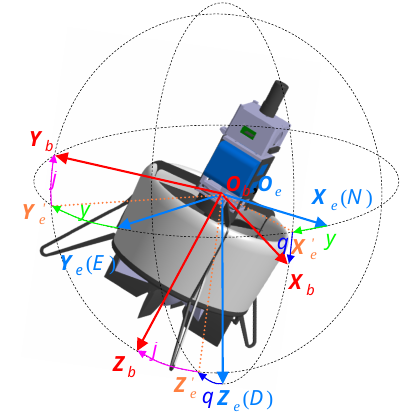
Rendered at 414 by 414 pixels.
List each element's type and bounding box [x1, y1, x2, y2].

picture [43, 28, 300, 193]
text_box [171, 371, 202, 404]
text_box [285, 268, 319, 301]
text_box [75, 197, 100, 226]
text_box [300, 227, 321, 232]
text_box [116, 207, 136, 228]
text_box [321, 226, 346, 255]
text_box [202, 377, 221, 384]
picture [202, 373, 221, 377]
text_box [273, 230, 293, 255]
picture [224, 265, 300, 384]
picture [43, 157, 54, 197]
text_box [148, 341, 171, 368]
text_box [198, 383, 218, 408]
text_box [379, 155, 400, 205]
text_box [32, 162, 43, 197]
text_box [198, 194, 223, 373]
text_box [214, 384, 279, 414]
text_box [21, 197, 52, 231]
text_box [48, 170, 71, 197]
text_box [289, 193, 329, 227]
picture [22, 207, 136, 377]
text_box [288, 232, 323, 266]
text_box [223, 194, 294, 233]
text_box [224, 169, 287, 194]
picture [141, 352, 198, 377]
text_box [54, 155, 223, 194]
text_box [223, 233, 288, 265]
text_box [28, 124, 57, 157]
text_box [110, 350, 141, 383]
text_box [52, 194, 198, 207]
text_box [59, 248, 122, 282]
text_box [308, 183, 377, 216]
text_box [210, 377, 221, 382]
text_box [197, 1, 252, 17]
text_box [125, 12, 383, 349]
text_box [224, 377, 244, 384]
text_box [136, 207, 198, 352]
